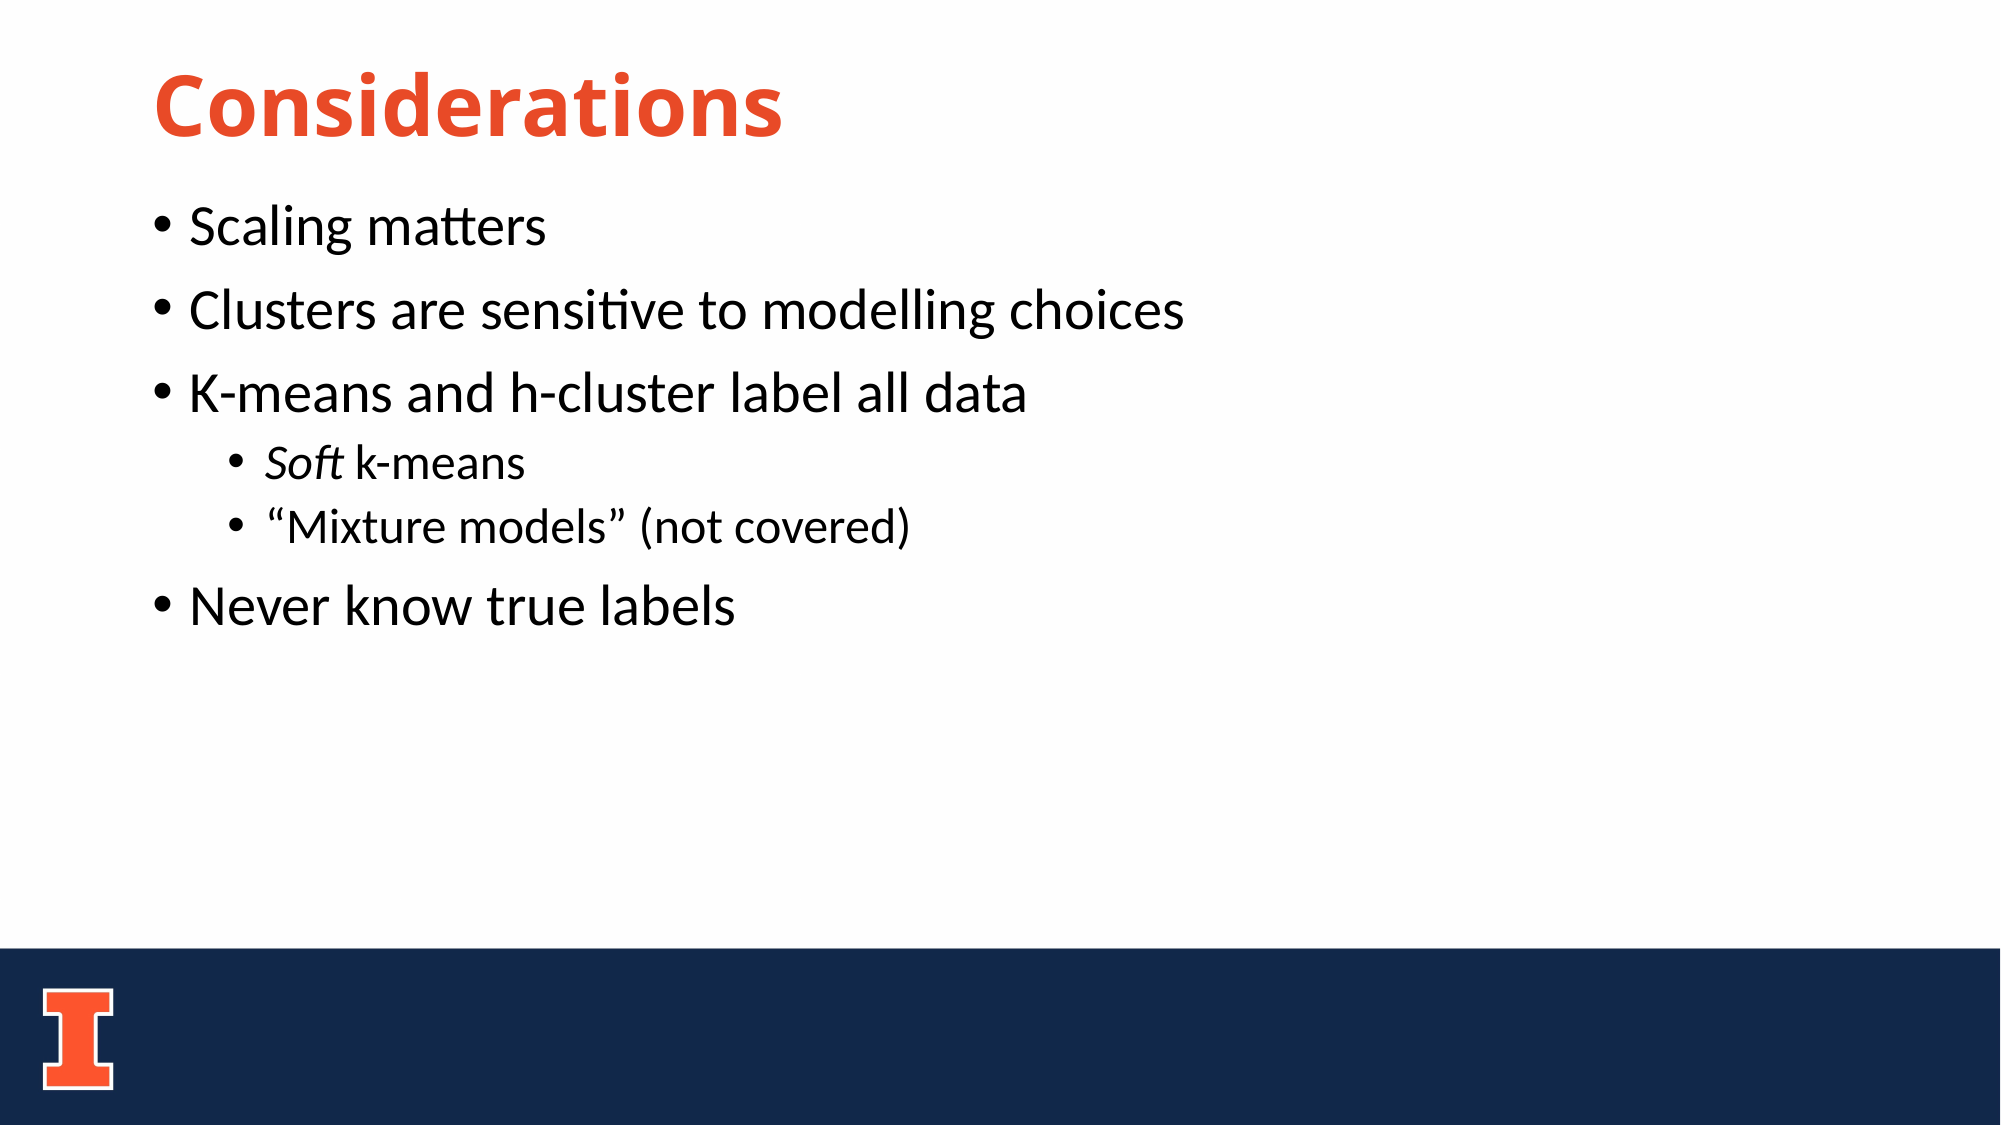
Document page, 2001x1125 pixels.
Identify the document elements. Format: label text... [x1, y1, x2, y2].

picture [0, 0, 2001, 1125]
title Considerations [137, 56, 1863, 163]
list Scaling matters Clusters are sensitive to modelling choices K-means and h-cluster label all data Soft k-means “Mixture models” (not covered) Never know true labels [137, 187, 1863, 940]
